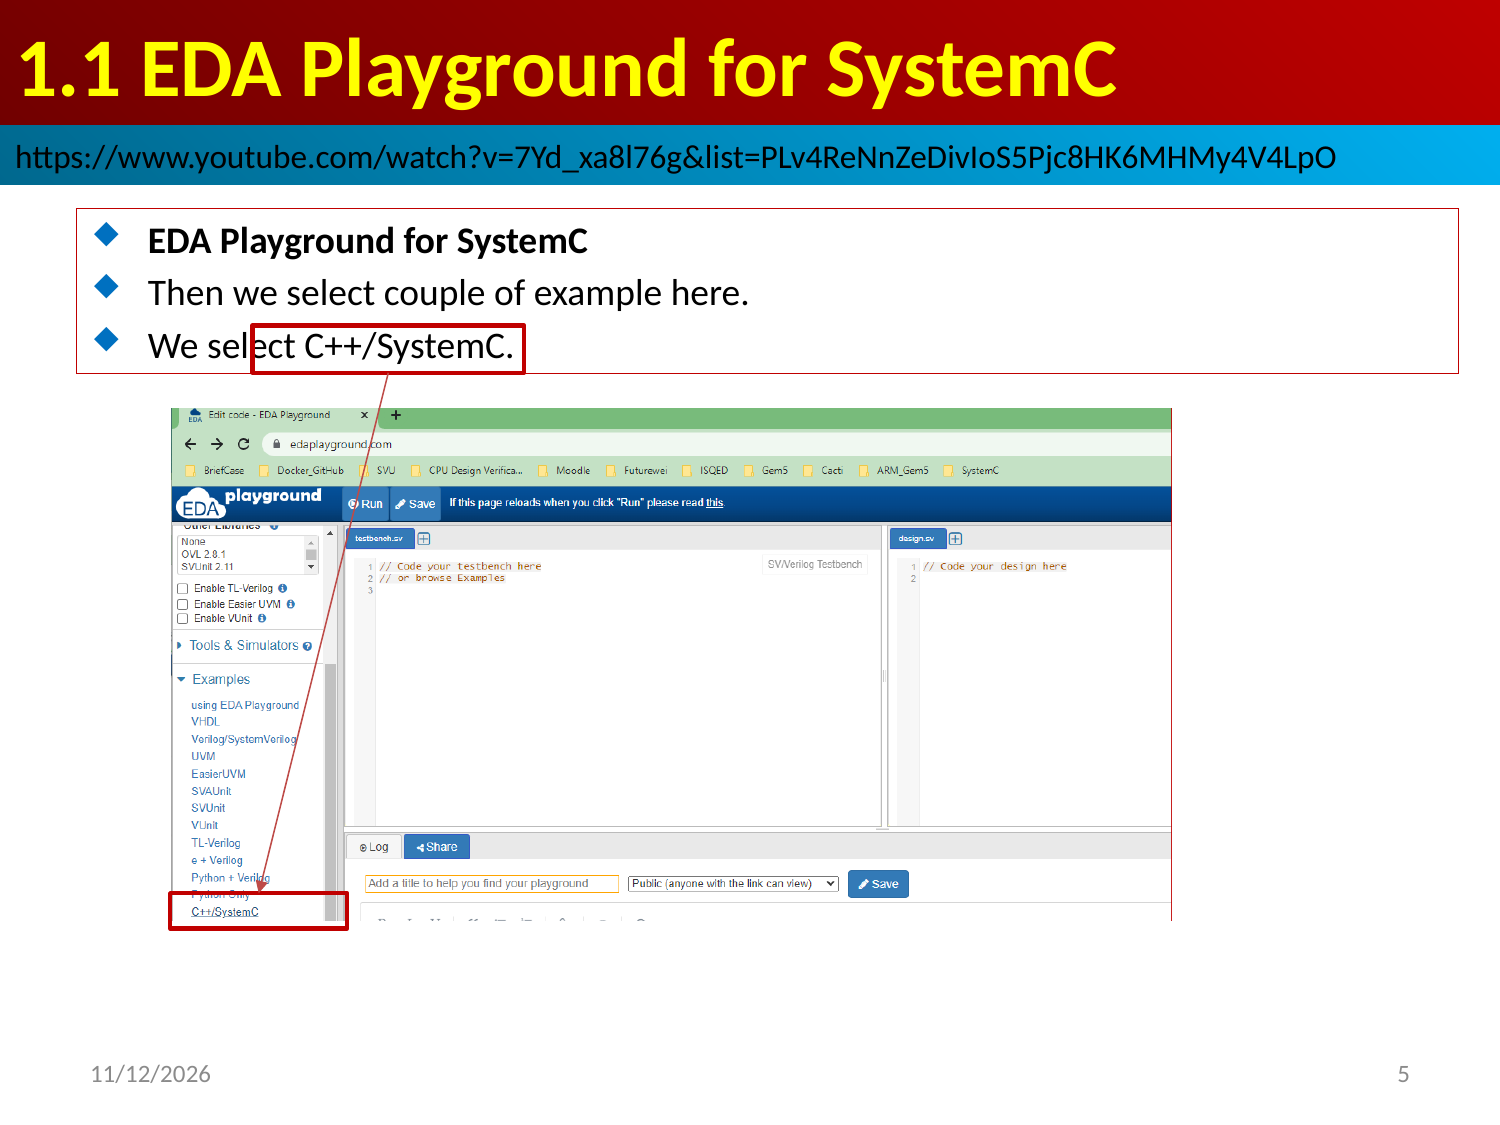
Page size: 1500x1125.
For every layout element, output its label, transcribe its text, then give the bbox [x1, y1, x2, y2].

title 1.1 EDA Playground for SystemC [0, 0, 1500, 125]
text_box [258, 372, 389, 894]
text_box [250, 323, 526, 375]
subtitle EDA Playground for SystemC Then we select couple of example here. We select C++/SystemC. [76, 208, 1459, 374]
text_box [168, 927, 349, 931]
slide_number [75, 1042, 425, 1103]
slide_number 5 [1074, 1042, 1425, 1103]
text_box https://www.youtube.com/watch?v=7Yd_xa8l76g&list=PLv4ReNnZeDivIoS5Pjc8HK6MHMy4V4LpO [0, 125, 1500, 185]
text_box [170, 408, 1172, 922]
